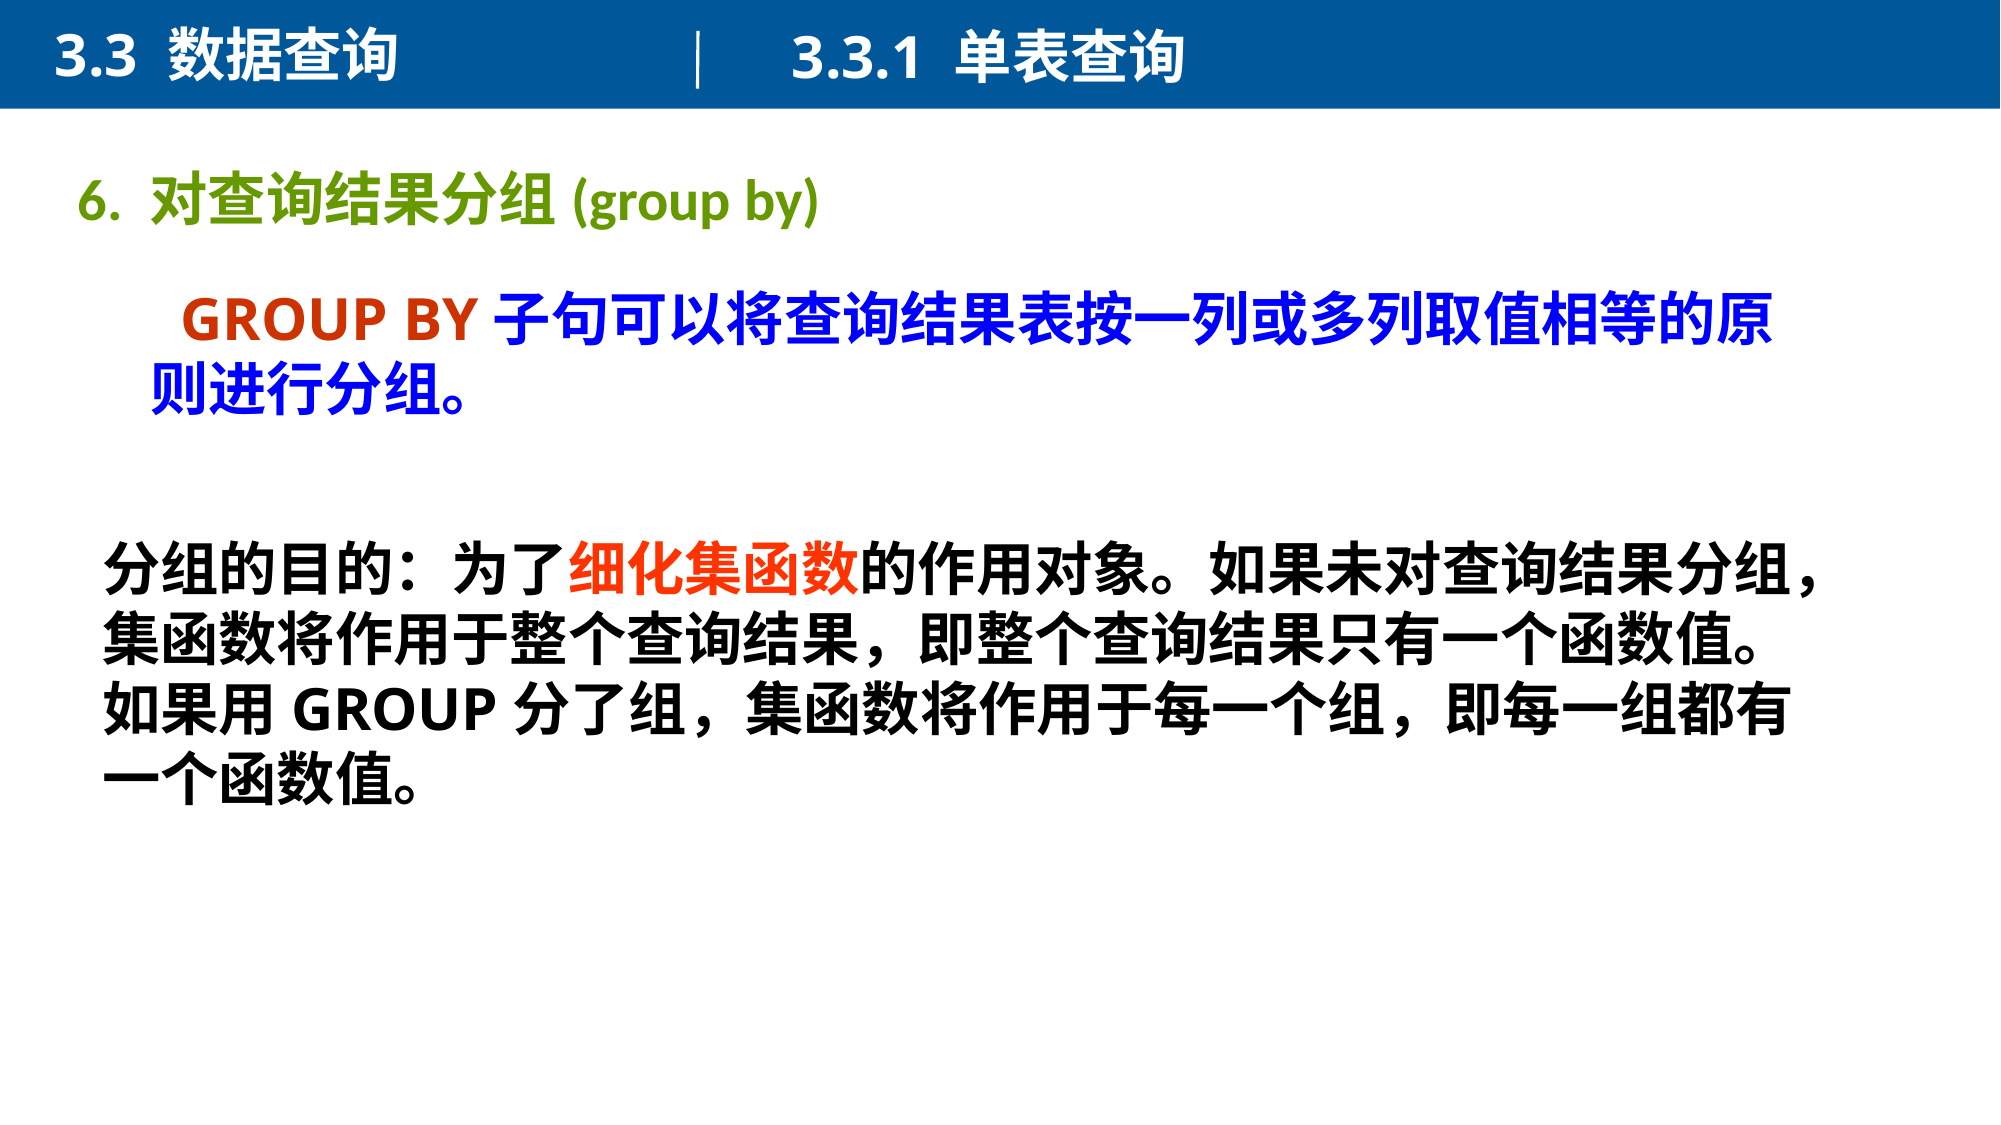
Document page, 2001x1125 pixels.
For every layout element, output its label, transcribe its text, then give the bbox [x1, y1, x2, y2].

text_box 3.3.1 单表查询 [777, 12, 2000, 98]
text_box GROUP BY子句可以将查询结果表按一列或多列取值相等的原则进行分组。 [99, 275, 1828, 500]
text_box 6. 对查询结果分组(group by) [62, 162, 1338, 263]
text_box 分组的目的：为了细化集函数的作用对象。如果未对查询结果分组，集函数将作用于整个查询结果，即整个查询结果只有一个函数值。如果用GROUP分了组，集函数将作用于每一个组，即每一组都有一个函数值。 [87, 524, 1843, 820]
text_box [0, 0, 2000, 109]
text_box 3.3 数据查询 [40, 10, 870, 96]
